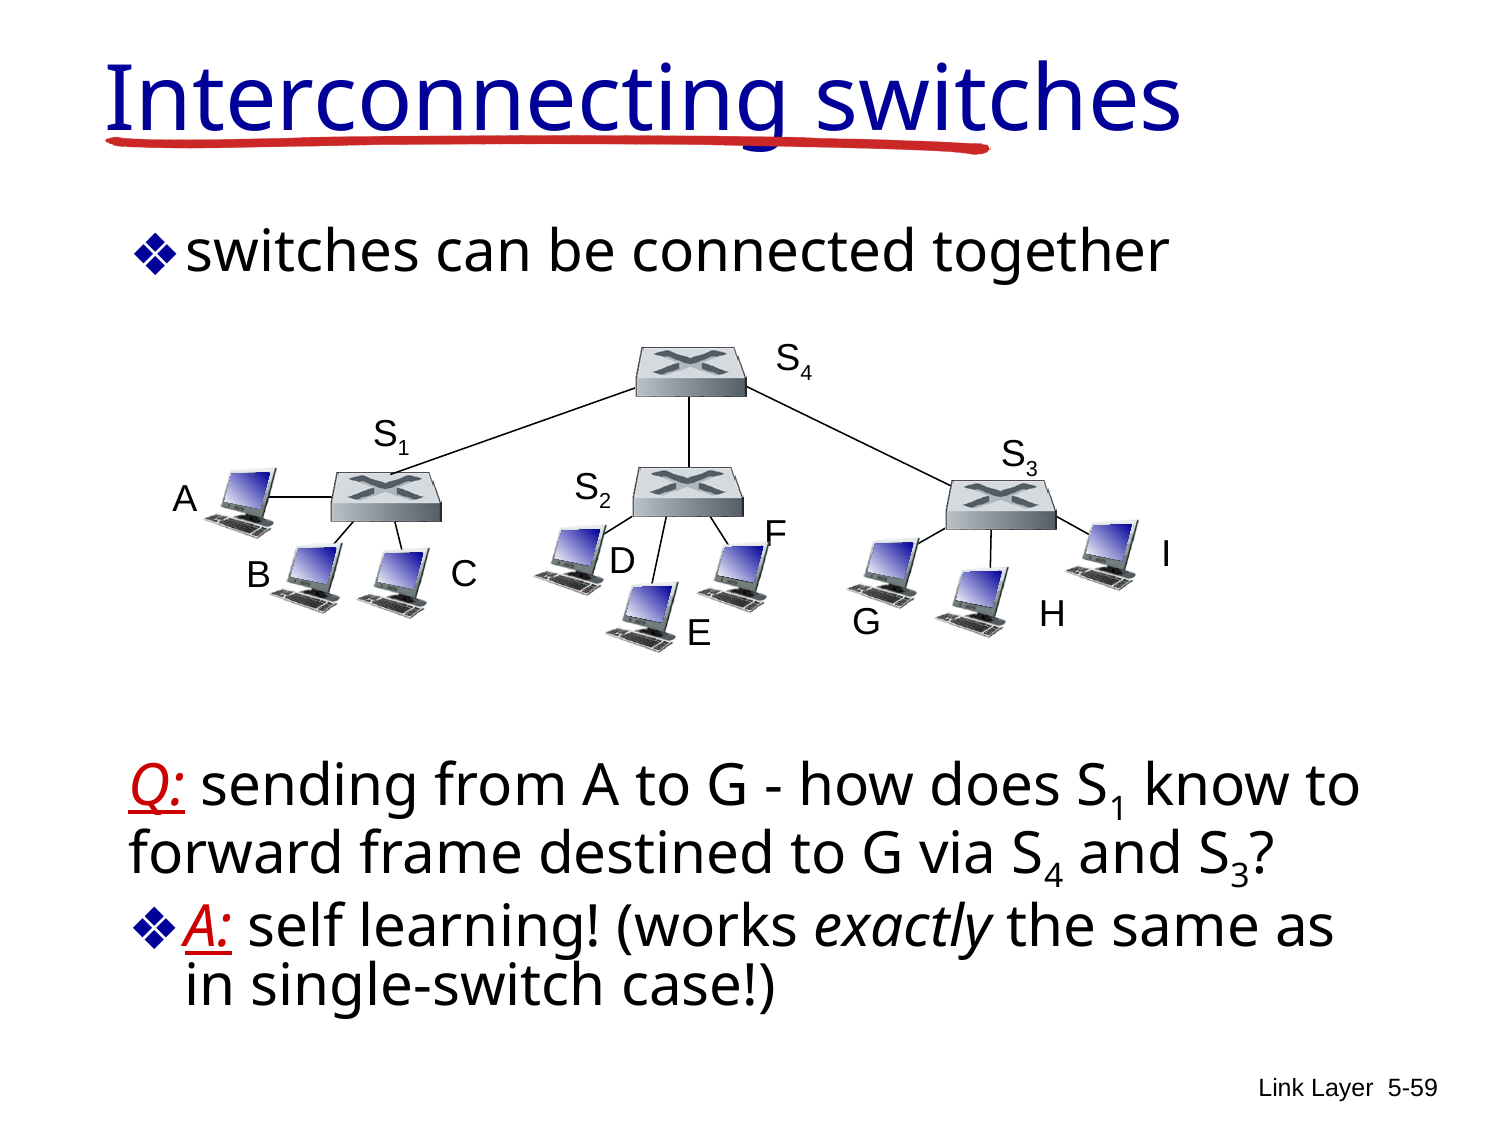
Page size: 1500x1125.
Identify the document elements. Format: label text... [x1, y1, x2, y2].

footer Link Layer [914, 1064, 1342, 1125]
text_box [156, 400, 385, 625]
title Interconnecting switches [89, 0, 1365, 188]
slide_number 5-59 [1342, 1064, 1454, 1125]
list switches can be connected together [114, 216, 1408, 329]
picture [100, 130, 1001, 160]
text_box Q: sending from A to G - how does S1 know to forward frame destined to G via S4 and S3? A: self learning! (works exactly the same as in single-switch case!) [113, 744, 1407, 1019]
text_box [390, 325, 1188, 662]
